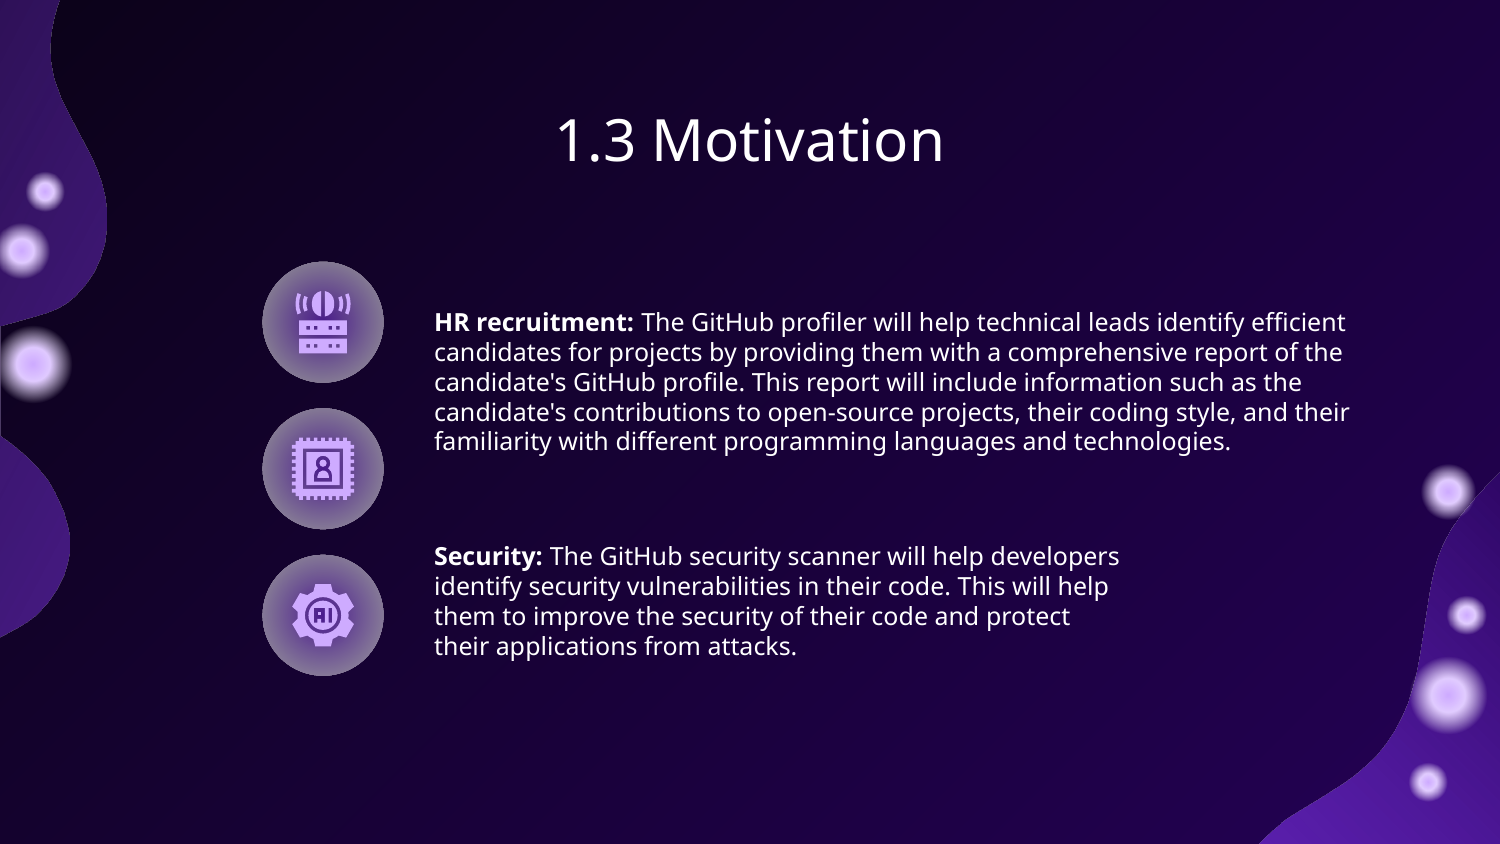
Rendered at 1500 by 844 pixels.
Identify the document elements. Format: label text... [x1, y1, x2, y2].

text_box [262, 554, 384, 676]
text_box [295, 290, 351, 354]
title 1.3 Motivation [118, 88, 1382, 183]
subtitle HR recruitment: The GitHub profiler will help technical leads identify efficient candidates for projects by providing them with a comprehensive report of the candidate's GitHub profile. This report will include information such as the candidate's contributions to open-source projects, their coding style, and their familiarity with different programming languages and technologies. [419, 232, 1400, 530]
text_box [262, 408, 384, 530]
text_box [262, 261, 384, 383]
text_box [291, 583, 355, 647]
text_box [291, 437, 355, 501]
subtitle Security: The GitHub security scanner will help developers identify security vulnerabilities in their code. This will help them to improve the security of their code and protect their applications from attacks. [419, 504, 1149, 697]
